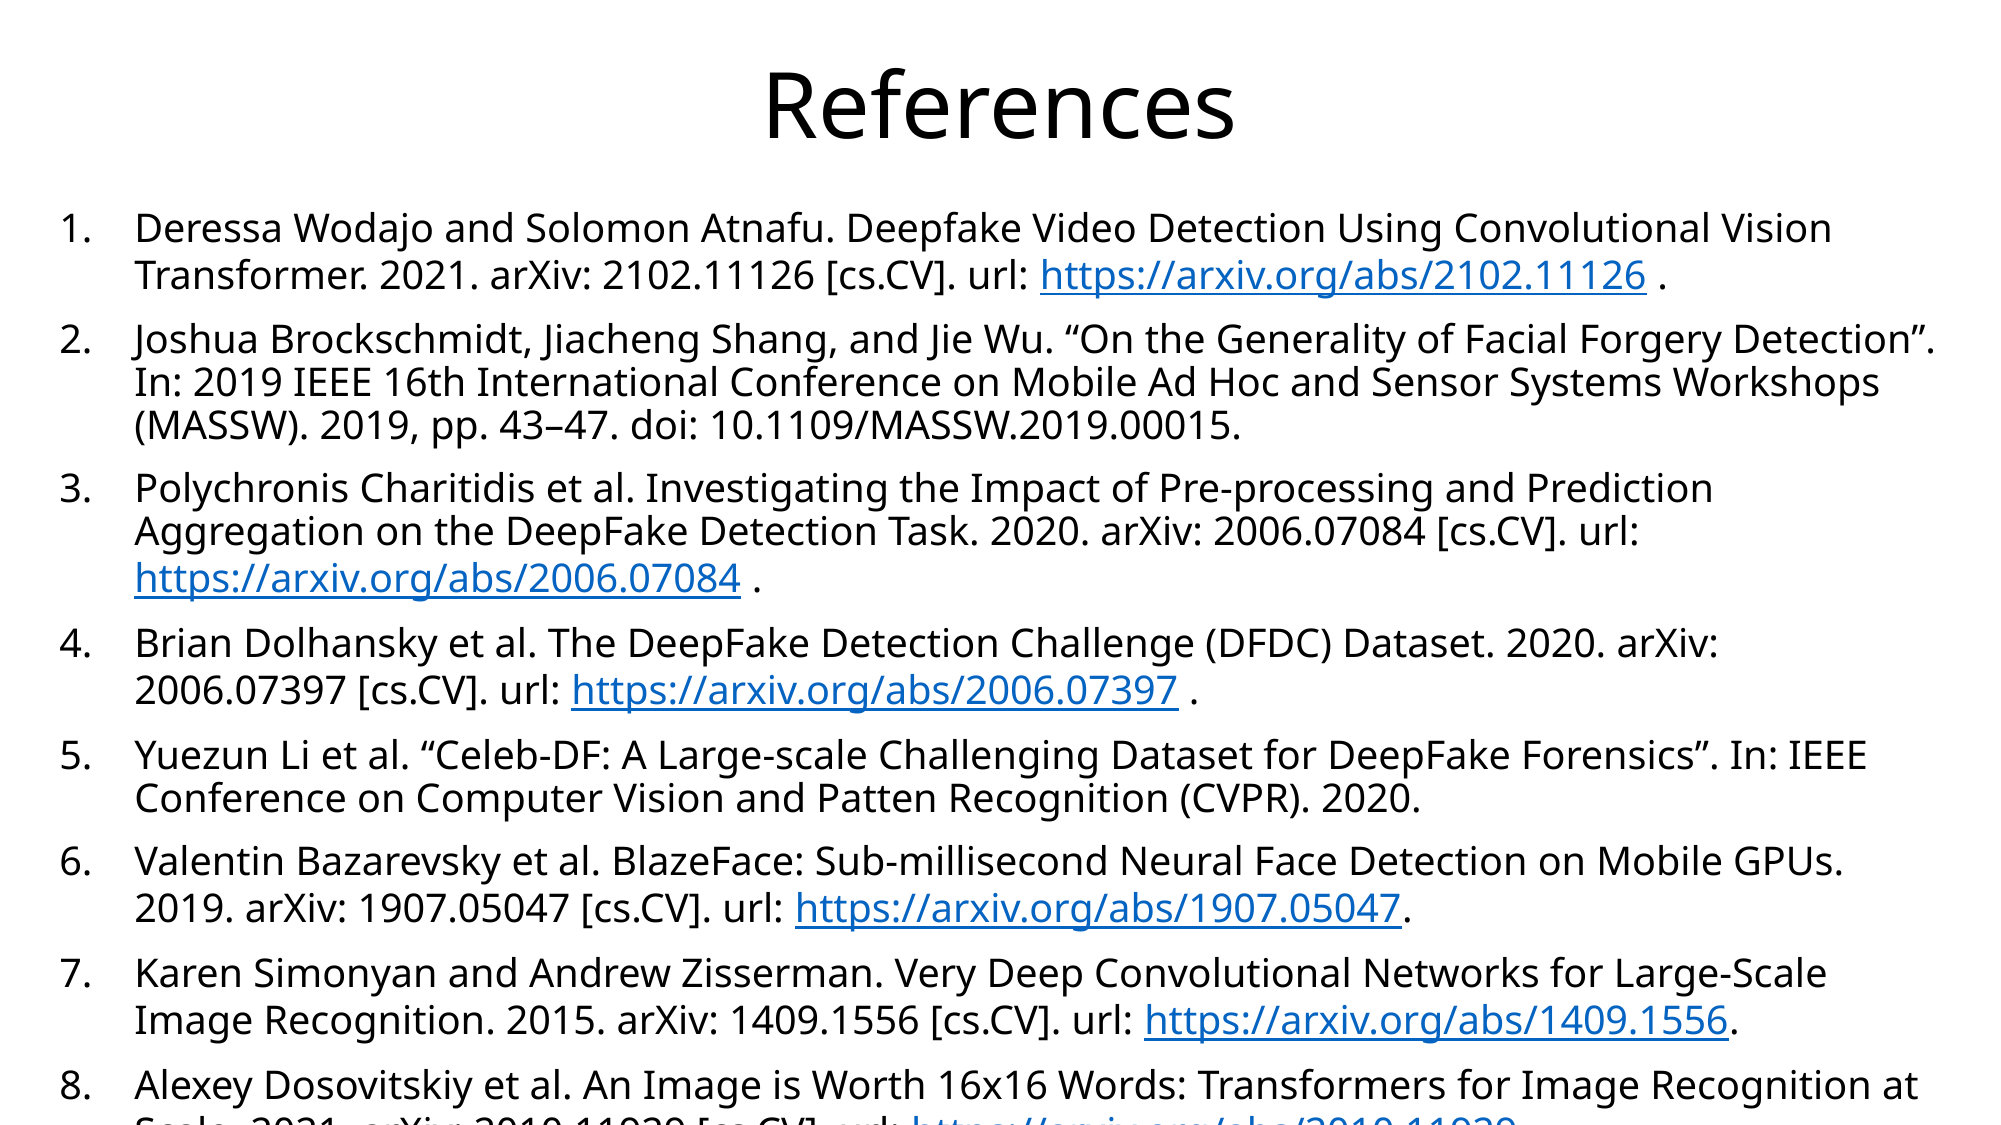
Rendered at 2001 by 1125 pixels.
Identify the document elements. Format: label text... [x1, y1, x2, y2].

title References [137, 0, 1863, 200]
list Deressa Wodajo and Solomon Atnafu. Deepfake Video Detection Using Convolutional Vision Transformer. 2021. arXiv: 2102.11126 [cs.CV]. url: https://arxiv.org/abs/2102.11126 . Joshua Brockschmidt, Jiacheng Shang, and Jie Wu. “On the Generality of Facial Forgery Detection”. In: 2019 IEEE 16th International Conference on Mobile Ad Hoc and Sensor Systems Workshops (MASSW). 2019, pp. 43–47. doi: 10.1109/MASSW.2019.00015. Polychronis Charitidis et al. Investigating the Impact of Pre-processing and Prediction Aggregation on the DeepFake Detection Task. 2020. arXiv: 2006.07084 [cs.CV]. url: https://arxiv.org/abs/2006.07084 . Brian Dolhansky et al. The DeepFake Detection Challenge (DFDC) Dataset. 2020. arXiv: 2006.07397 [cs.CV]. url: https://arxiv.org/abs/2006.07397 . Yuezun Li et al. “Celeb-DF: A Large-scale Challenging Dataset for DeepFake Forensics”. In: IEEE Conference on Computer Vision and Patten Recognition (CVPR). 2020. Valentin Bazarevsky et al. BlazeFace: Sub-millisecond Neural Face Detection on Mobile GPUs. 2019. arXiv: 1907.05047 [cs.CV]. url: https://arxiv.org/abs/1907.05047. Karen Simonyan and Andrew Zisserman. Very Deep Convolutional Networks for Large-Scale Image Recognition. 2015. arXiv: 1409.1556 [cs.CV]. url: https://arxiv.org/abs/1409.1556. Alexey Dosovitskiy et al. An Image is Worth 16x16 Words: Transformers for Image Recognition at Scale. 2021. arXiv: 2010.11929 [cs.CV]. url: https://arxiv.org/abs/2010.11929 . [44, 200, 1956, 1008]
